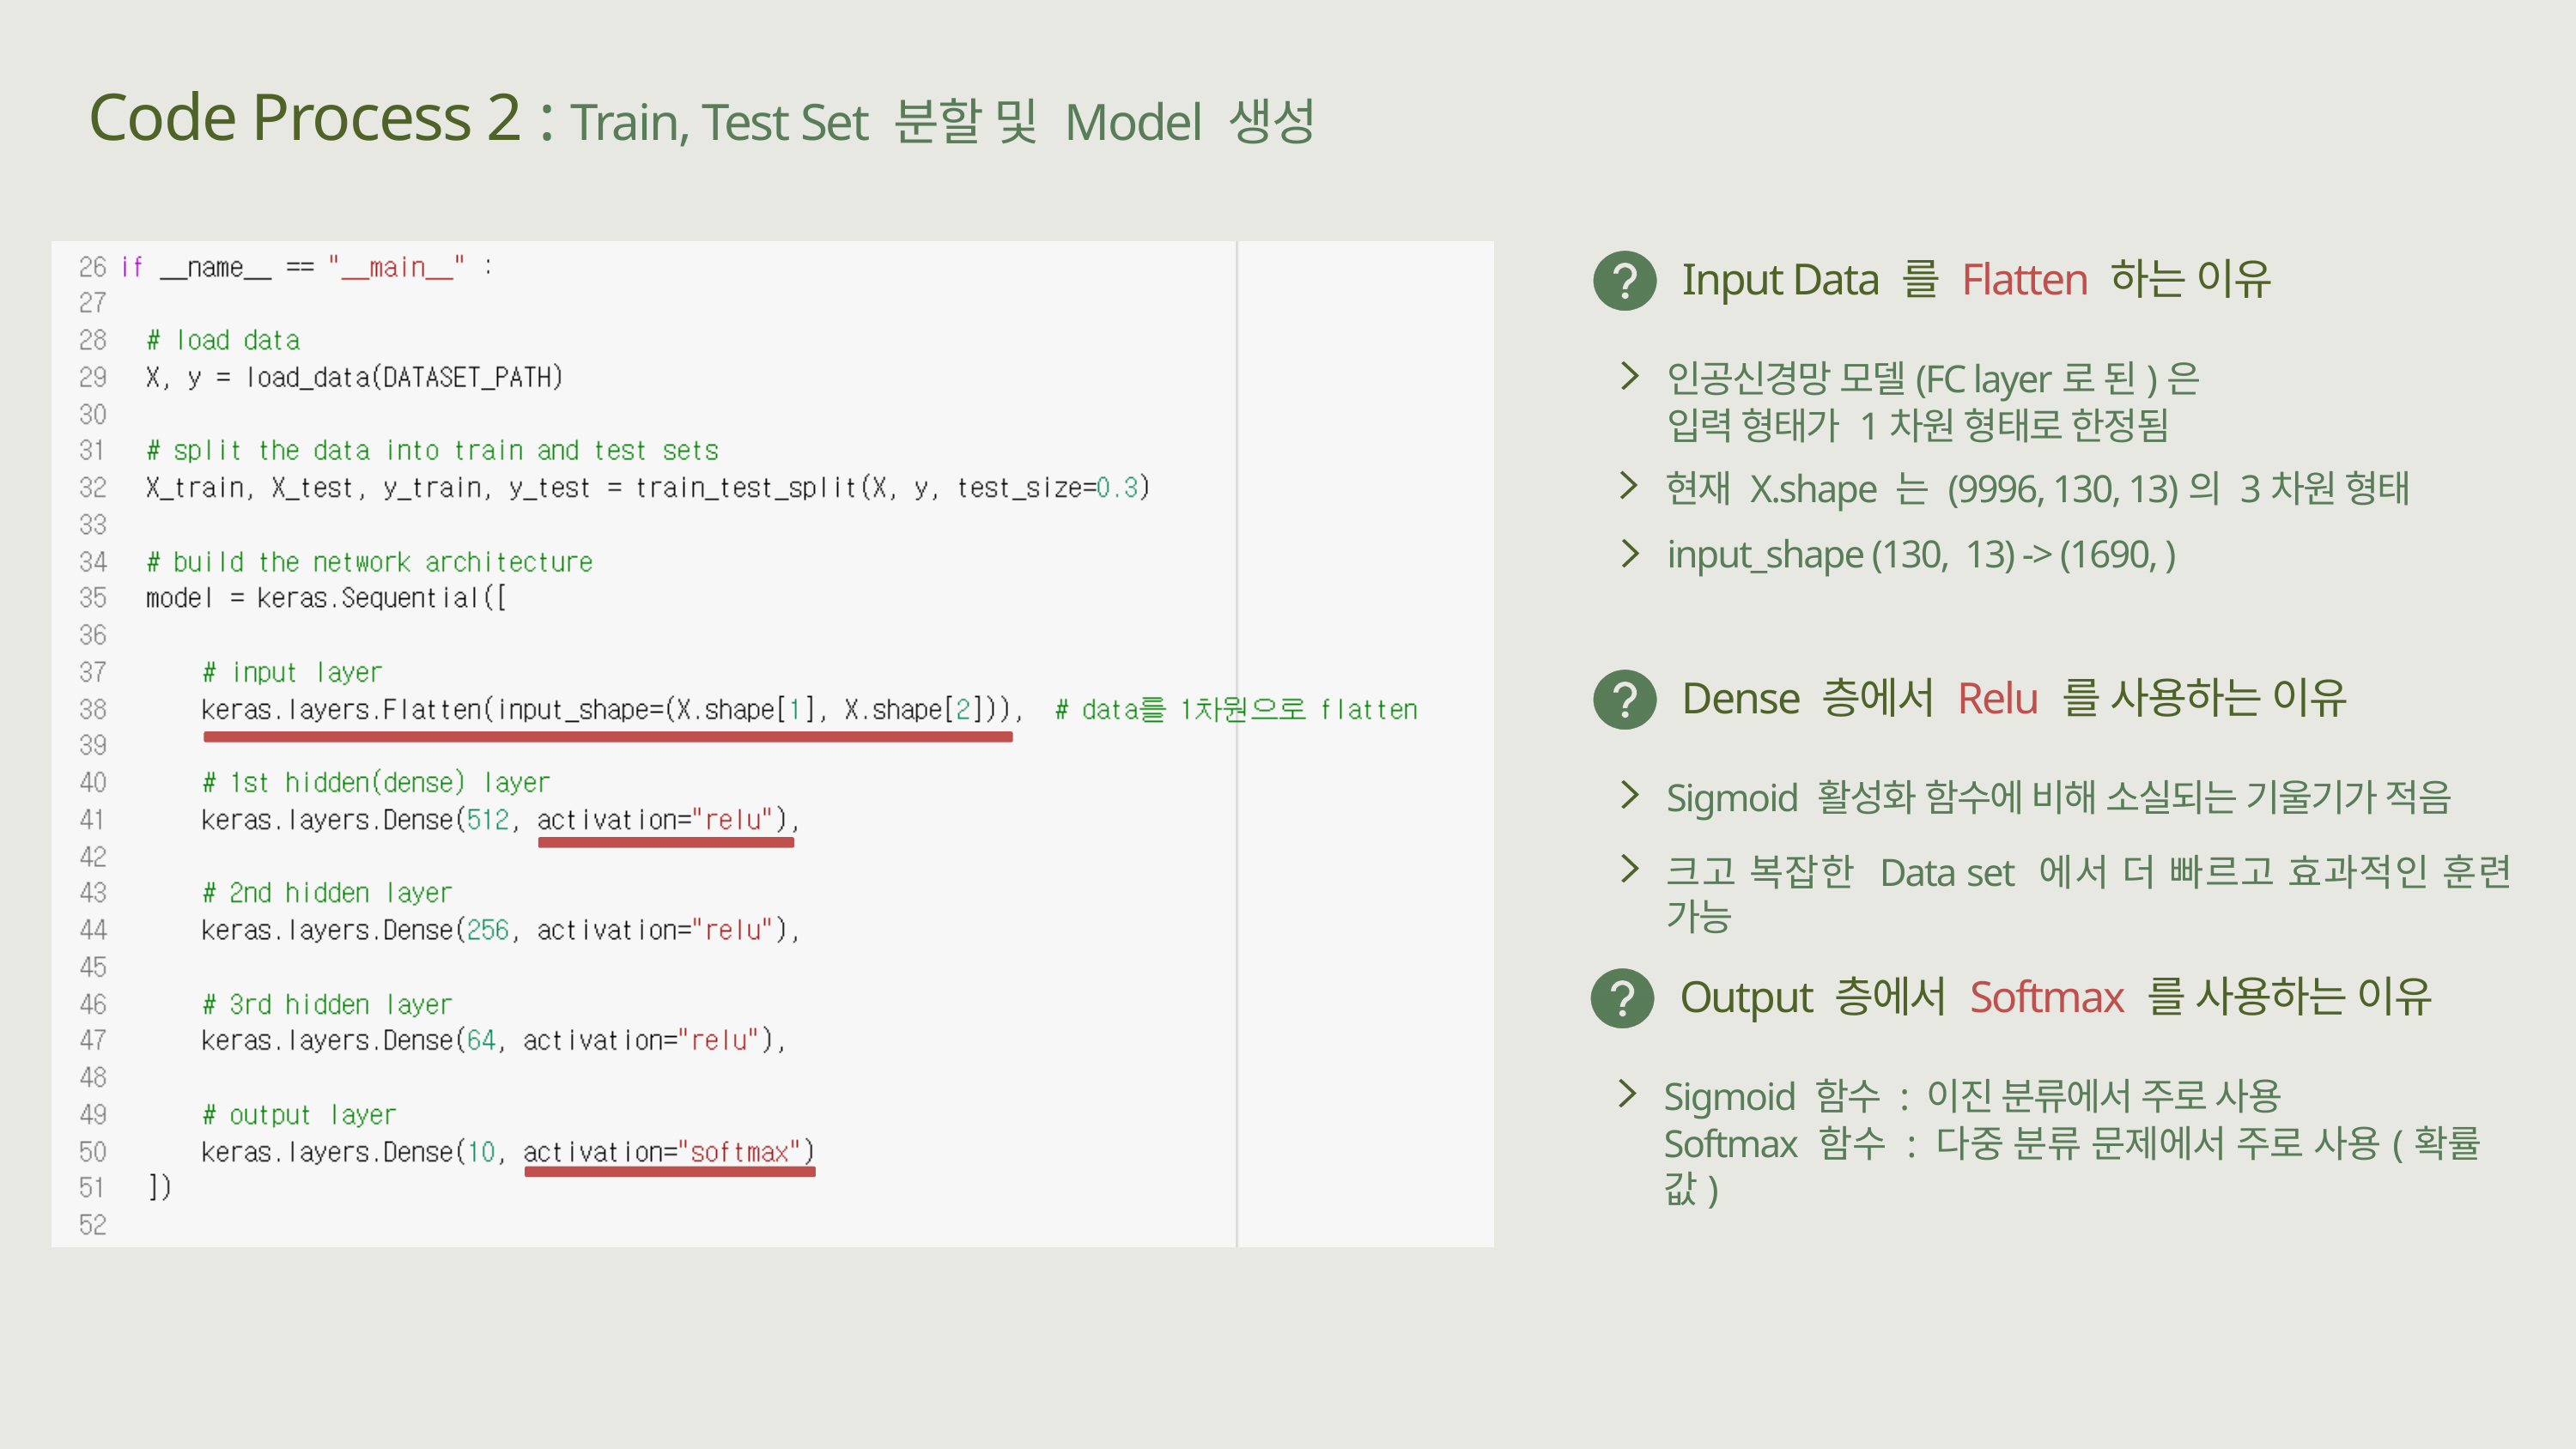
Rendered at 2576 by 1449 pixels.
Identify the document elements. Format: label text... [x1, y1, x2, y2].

picture [51, 241, 1494, 1248]
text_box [1604, 767, 2496, 841]
text_box Dense 층에서 Relu 를 사용하는 이유 [1669, 664, 2490, 766]
text_box Code Process 2 : Train, Test Set 분할 및 Model 생성 [75, 70, 1889, 221]
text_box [1604, 841, 2525, 916]
picture [1584, 662, 1665, 737]
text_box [1585, 242, 2497, 645]
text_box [1582, 961, 2494, 1140]
